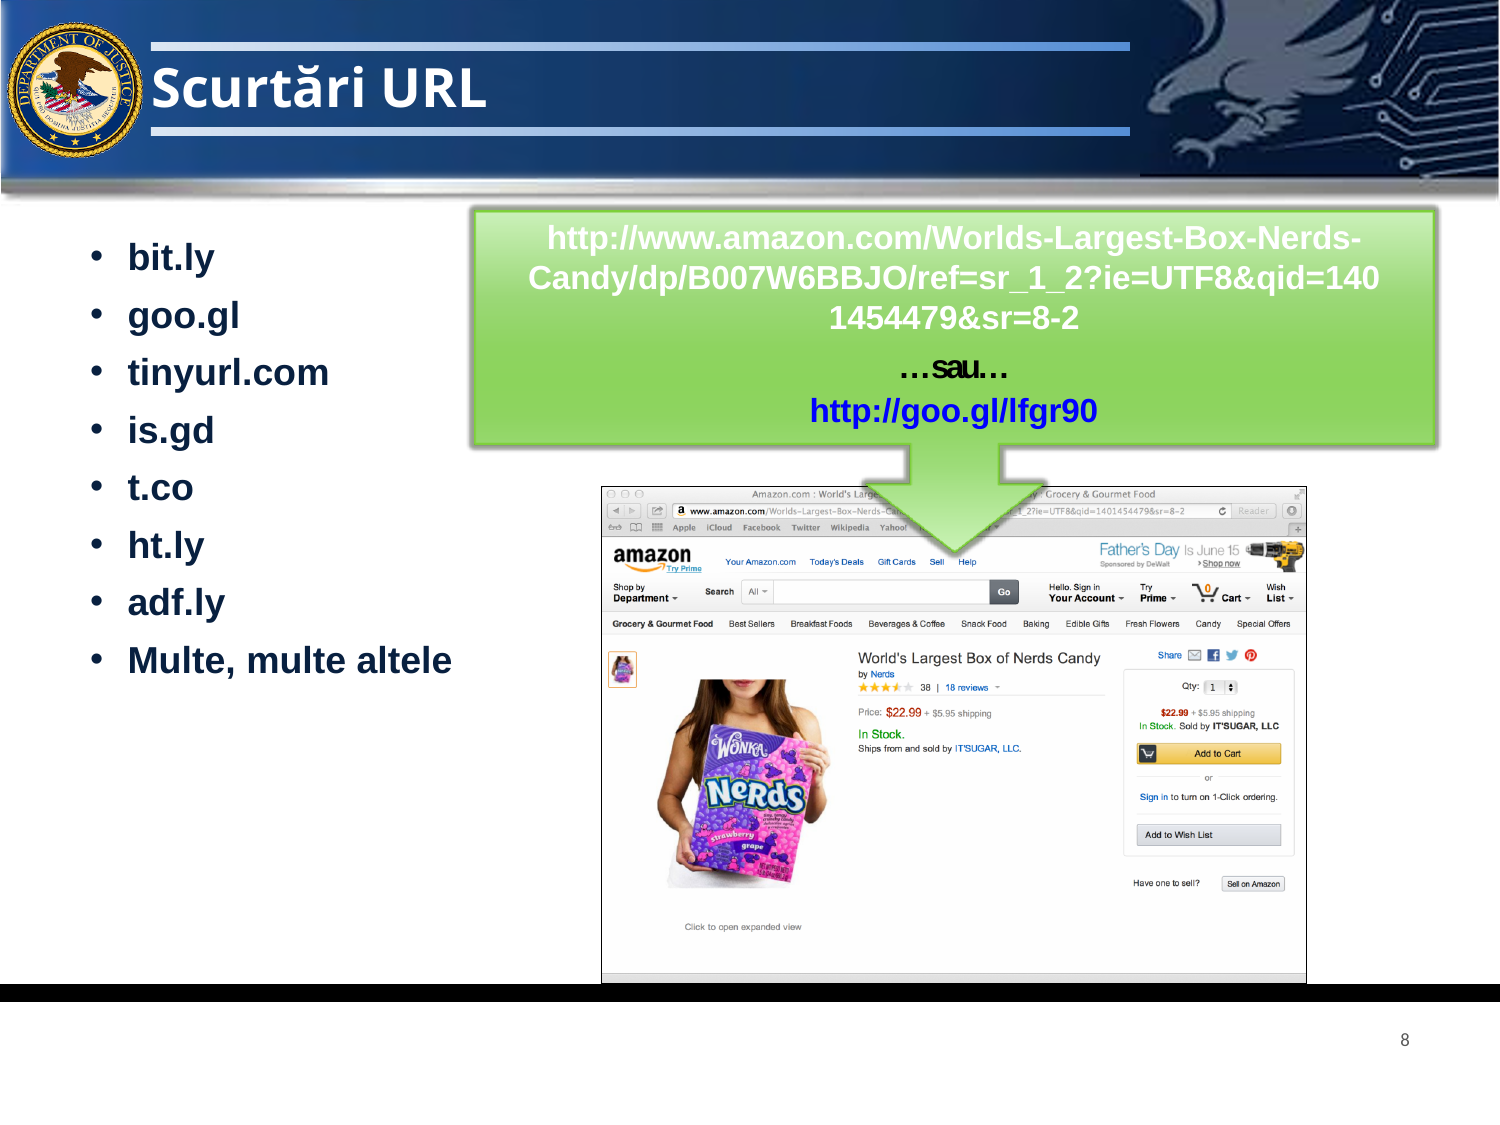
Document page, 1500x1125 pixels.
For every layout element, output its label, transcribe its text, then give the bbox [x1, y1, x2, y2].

picture [0, 0, 1500, 209]
slide_number 8 [1087, 1023, 1425, 1054]
text_box [462, 200, 1445, 563]
text_box …sau… http://goo.gl/lfgr90 [802, 340, 1107, 430]
title Scurtări URL [150, 52, 1131, 128]
text_box [601, 563, 1307, 984]
list bit.ly goo.gl tinyurl.com is.gd t.co ht.ly adf.ly Multe, multe altele [75, 225, 601, 961]
text_box http://www.amazon.com/Worlds-Largest-Box-Nerds- Candy/dp/B007W6BBJO/ref=sr_1_2?ie=UTF8&qid=140 1454479&sr=8-2 [488, 216, 1420, 337]
